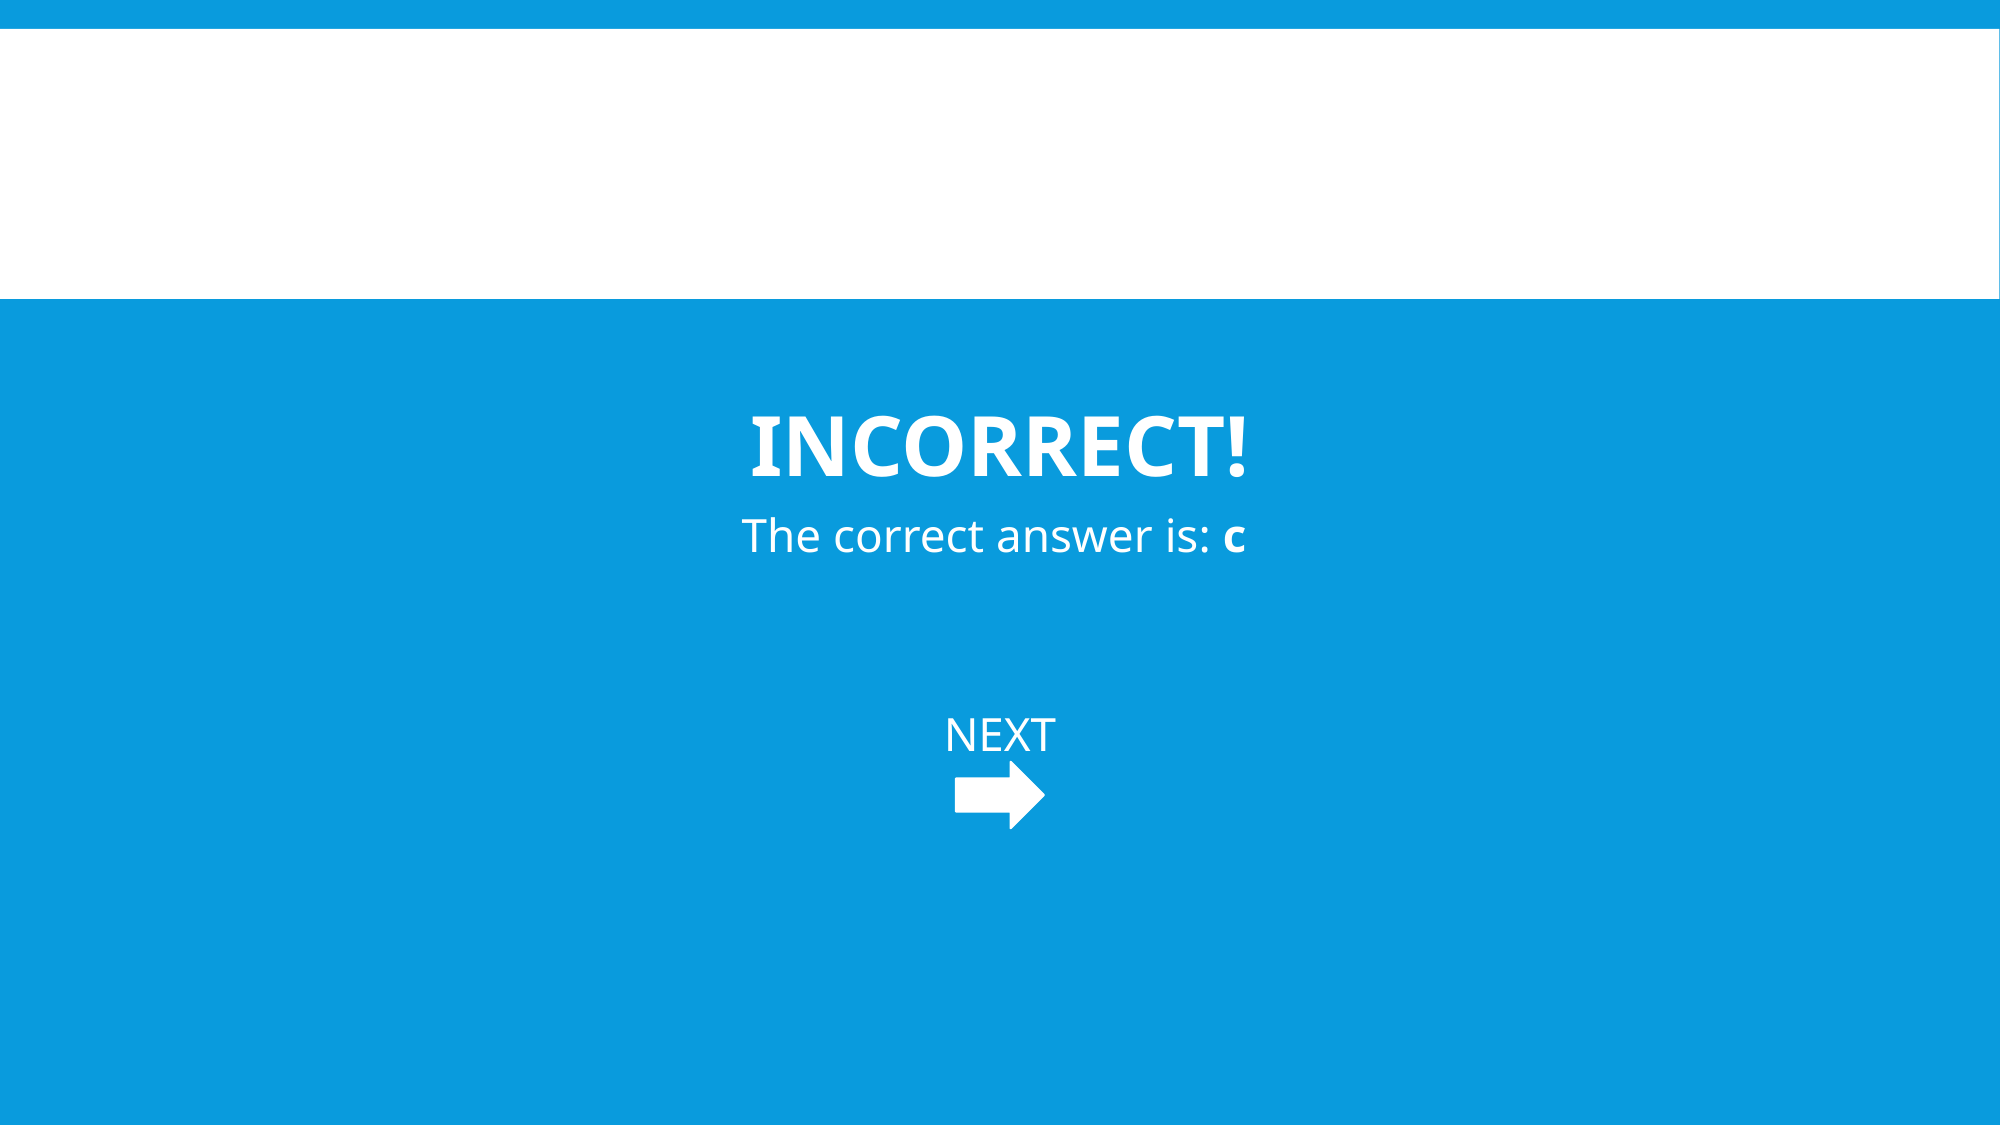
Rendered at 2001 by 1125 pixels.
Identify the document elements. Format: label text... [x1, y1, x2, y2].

title Incorrect! [137, 342, 1863, 505]
text_box NEXT [137, 704, 1863, 1014]
list The correct answer is: c [137, 505, 1863, 704]
text_box [954, 760, 1045, 830]
